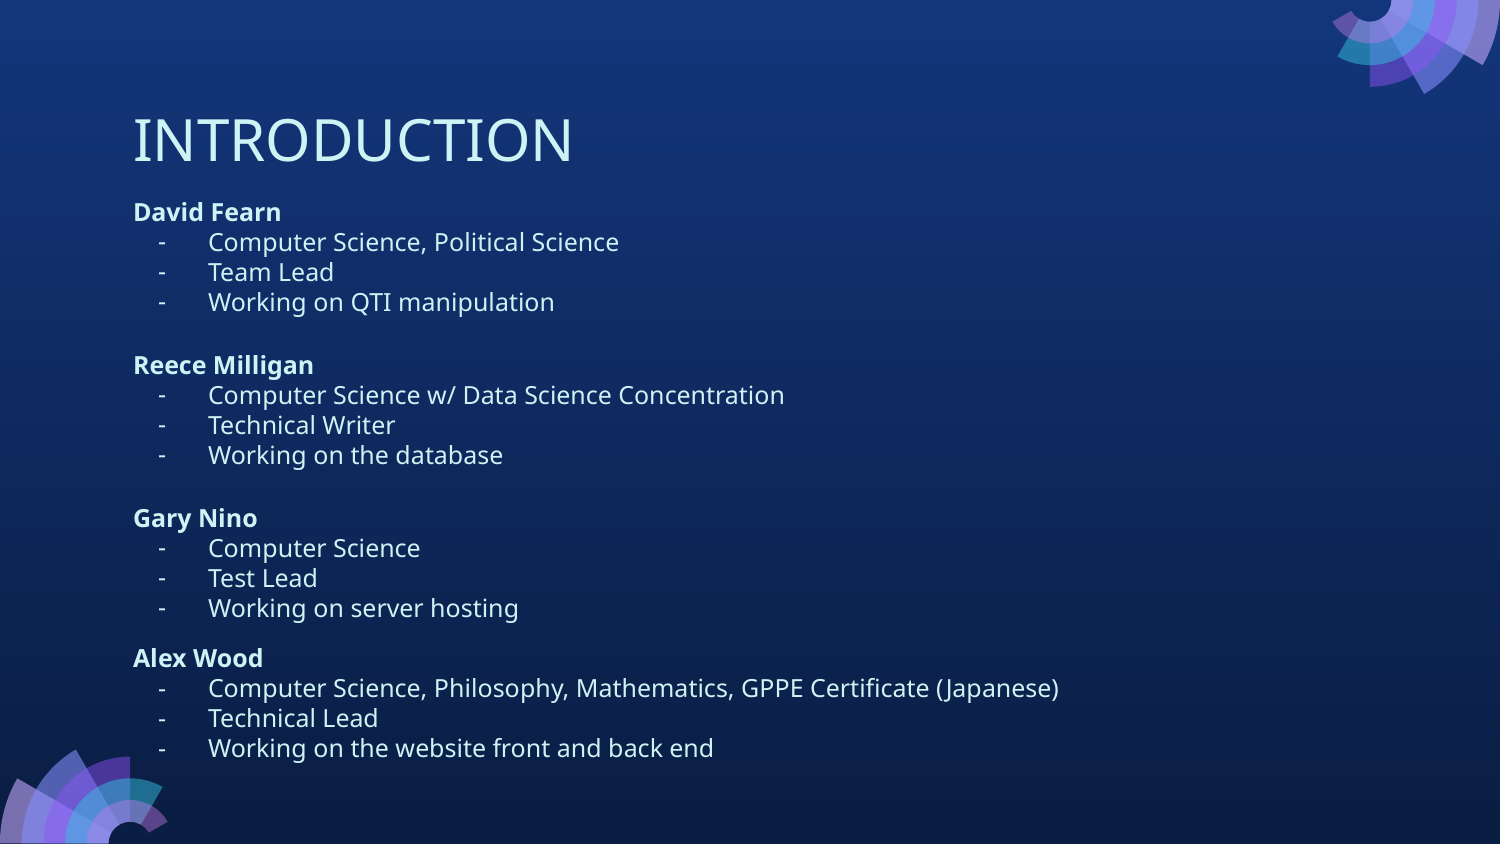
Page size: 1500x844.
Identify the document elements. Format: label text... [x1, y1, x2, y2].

title INTRODUCTION [118, 88, 1382, 181]
list David Fearn Computer Science, Political Science Team Lead Working on QTI manipulation Reece Milligan Computer Science w/ Data Science Concentration Technical Writer Working on the database Gary Nino Computer Science Test Lead Working on server hosting Alex Wood Computer Science, Philosophy, Mathematics, GPPE Certificate (Japanese) Technical Lead Working on the website front and back end [118, 181, 1413, 697]
